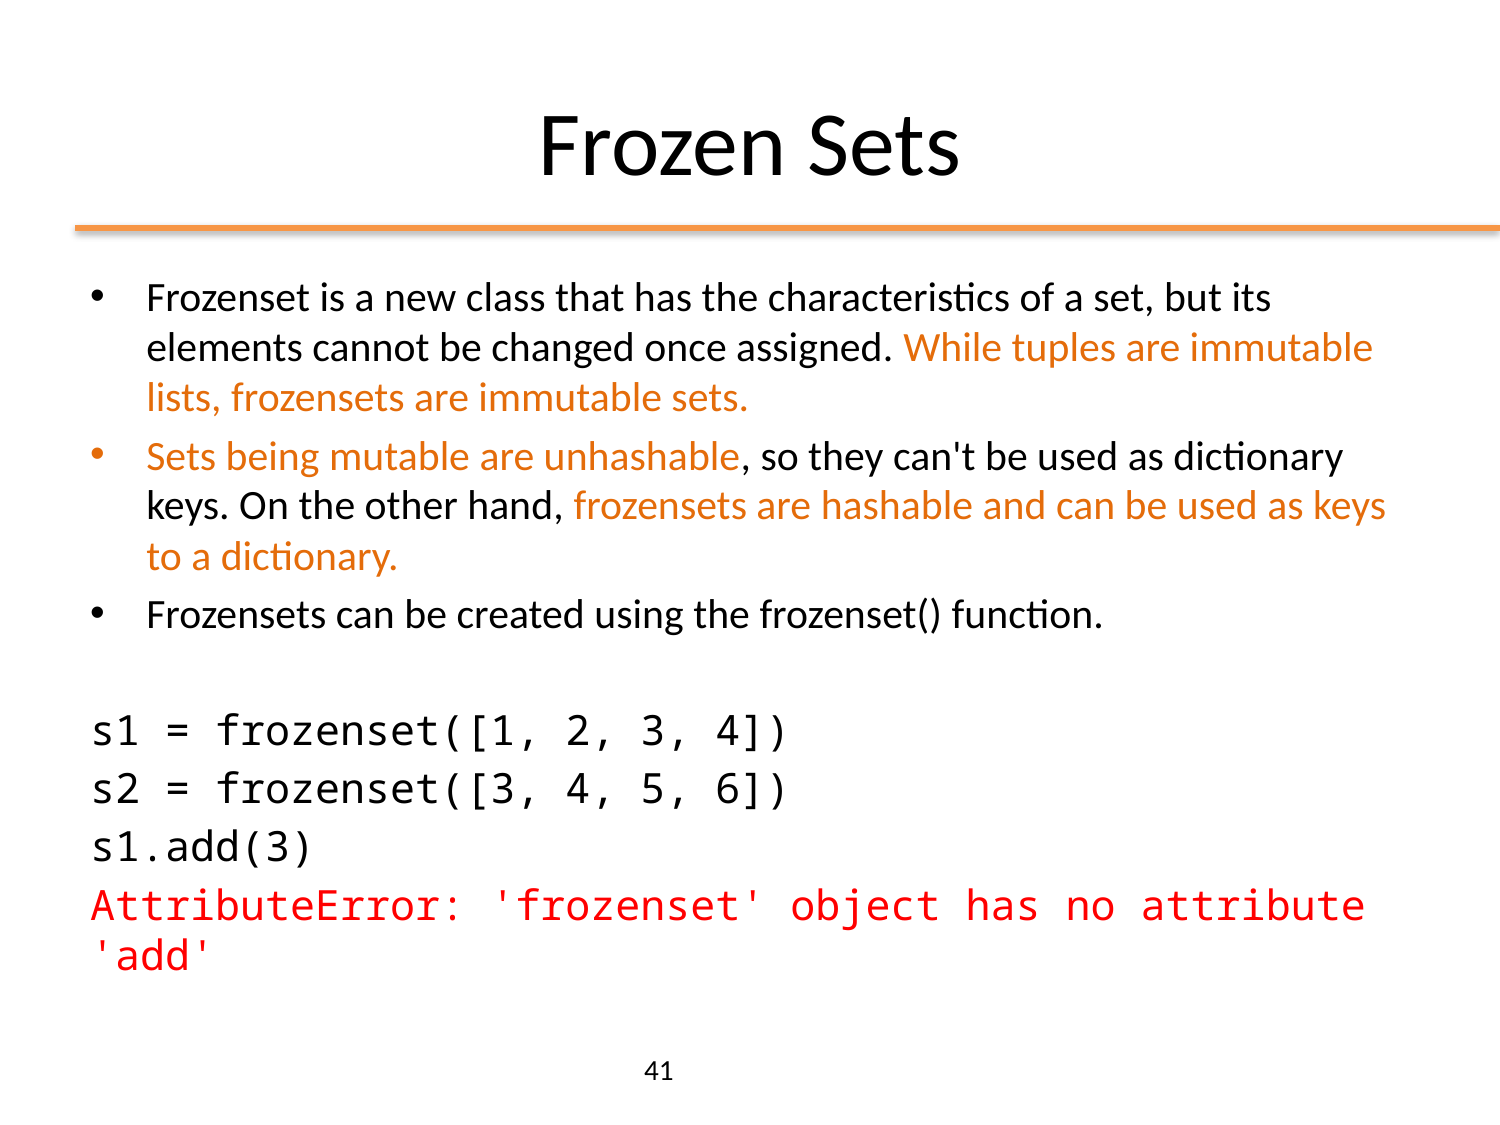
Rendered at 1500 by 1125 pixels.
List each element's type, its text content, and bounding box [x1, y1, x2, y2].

title Frozen Sets [75, 45, 1425, 233]
list Frozenset is a new class that has the characteristics of a set, but its elements cannot be changed once assigned. While tuples are immutable lists, frozensets are immutable sets. Sets being mutable are unhashable, so they can't be used as dictionary keys. On the other hand, frozensets are hashable and can be used as keys to a dictionary. Frozensets can be created using the frozenset() function. s1 = frozenset([1, 2, 3, 4]) s2 = frozenset([3, 4, 5, 6]) s1.add(3) AttributeError: 'frozenset' object has no attribute 'add' [75, 262, 1425, 1005]
slide_number 41 [629, 1043, 1425, 1104]
